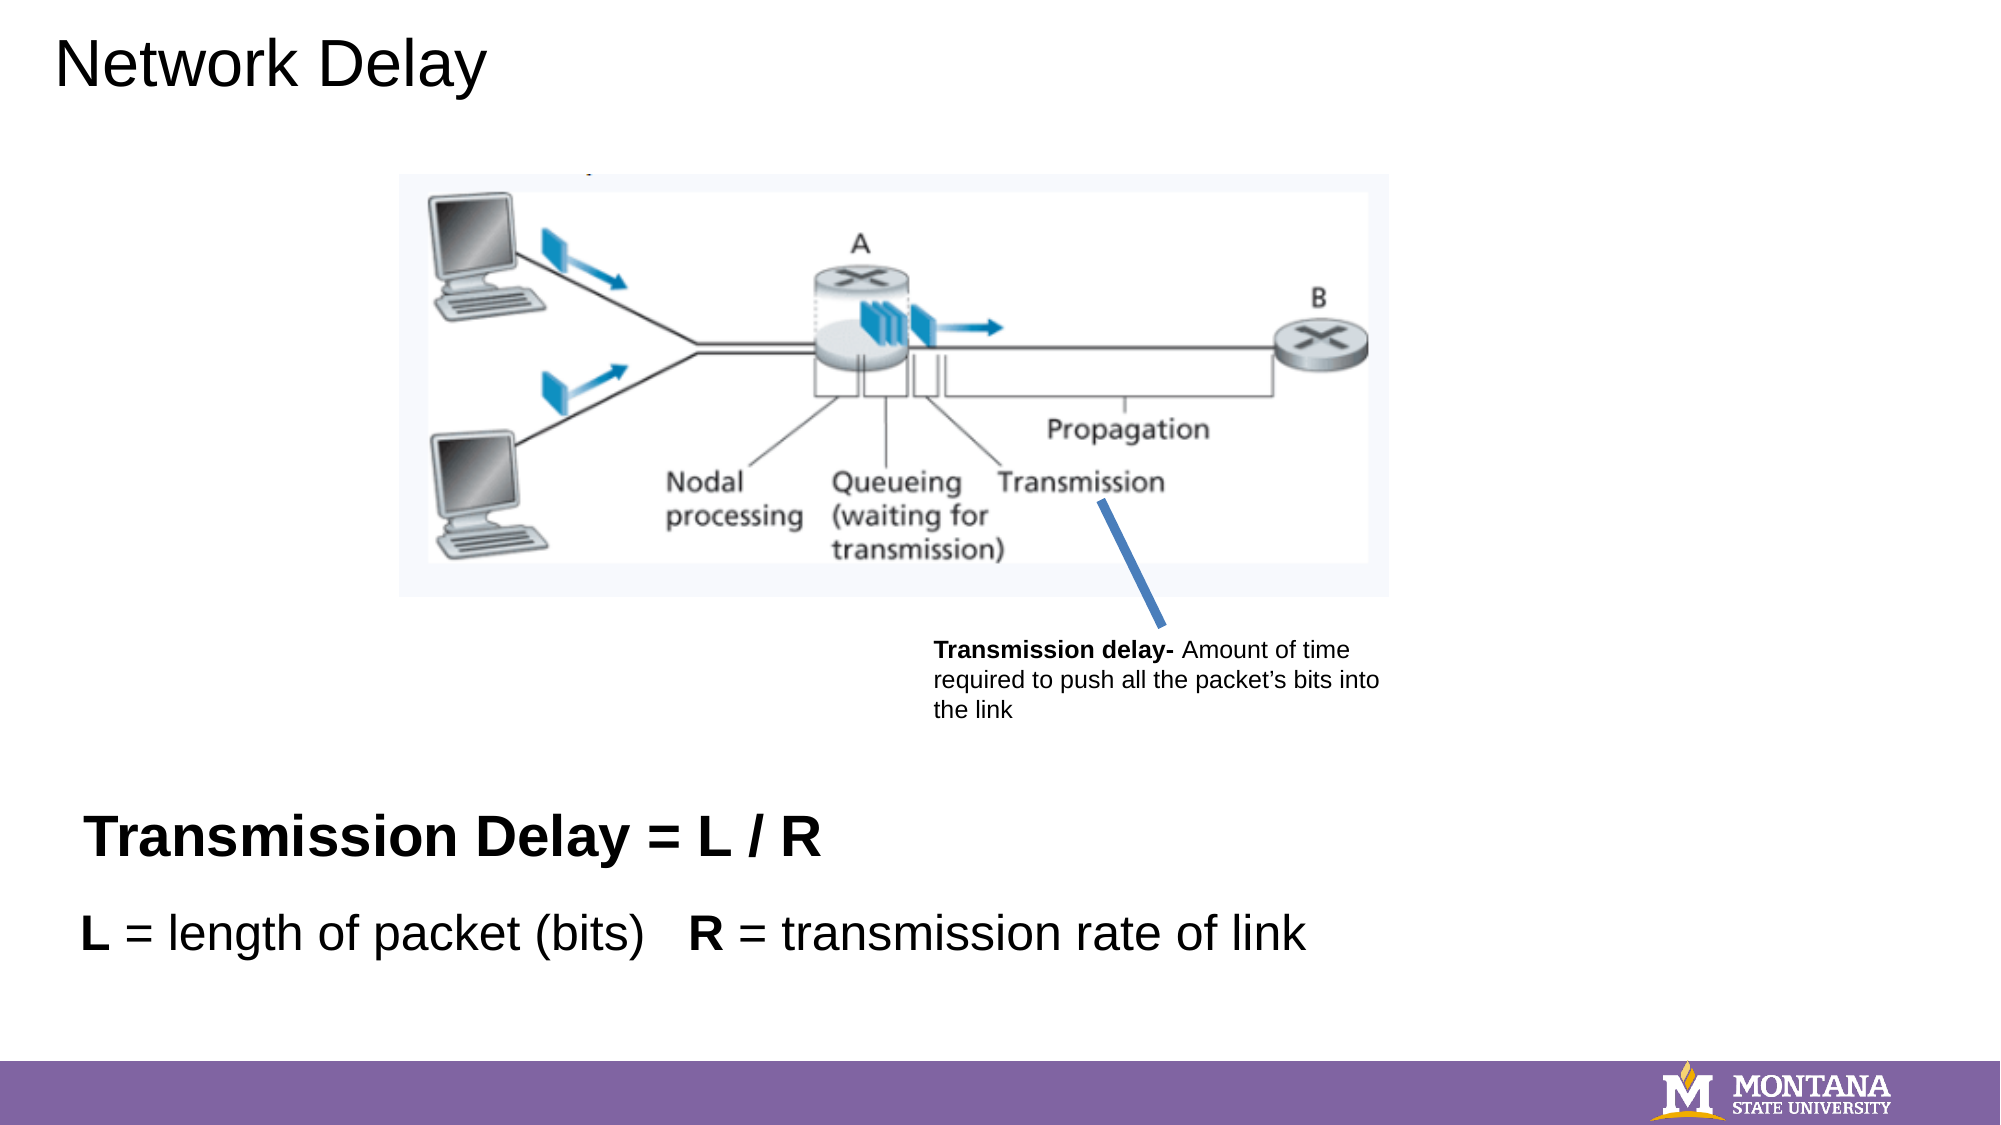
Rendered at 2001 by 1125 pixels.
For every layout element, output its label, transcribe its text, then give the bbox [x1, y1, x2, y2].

text_box Transmission Delay = L / R [68, 790, 855, 876]
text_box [0, 1060, 1647, 1125]
text_box L = length of packet (bits) R = transmission rate of link [65, 893, 1322, 968]
picture [1649, 1060, 1892, 1122]
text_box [1892, 1060, 2000, 1125]
text_box Transmission delay- Amount of time required to push all the packet’s bits into the link [918, 626, 1407, 732]
picture [399, 174, 1390, 597]
text_box Network Delay [39, 12, 503, 108]
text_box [1100, 499, 1163, 628]
